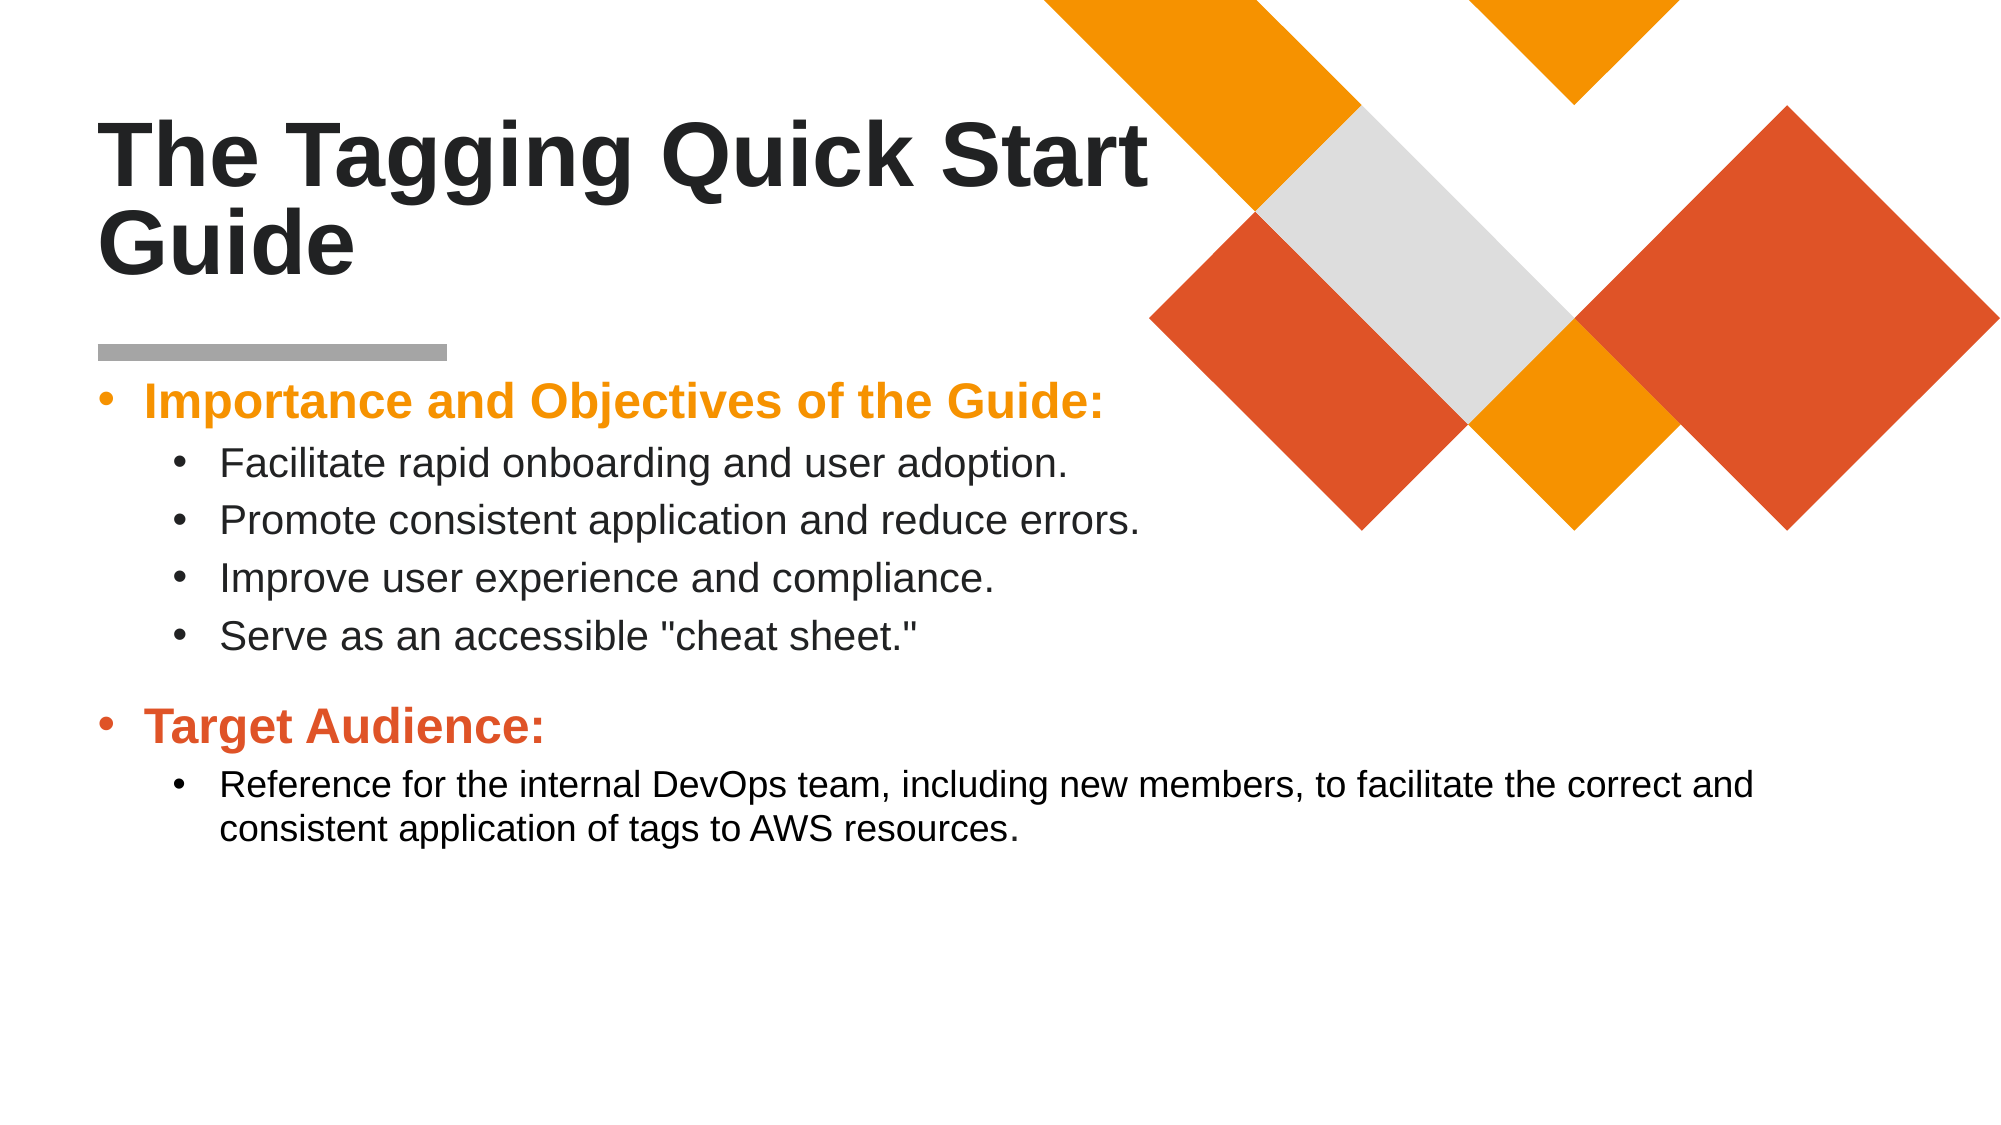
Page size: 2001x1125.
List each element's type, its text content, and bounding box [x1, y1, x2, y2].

list Importance and Objectives of the Guide: Facilitate rapid onboarding and user adoption. Promote consistent application and reduce errors. Improve user experience and compliance. Serve as an accessible "cheat sheet." Target Audience: Reference for the internal DevOps team, including new members, to facilitate the correct and consistent application of tags to AWS resources. [97, 343, 1854, 1094]
title The Tagging Quick Start Guide [97, 31, 1211, 293]
